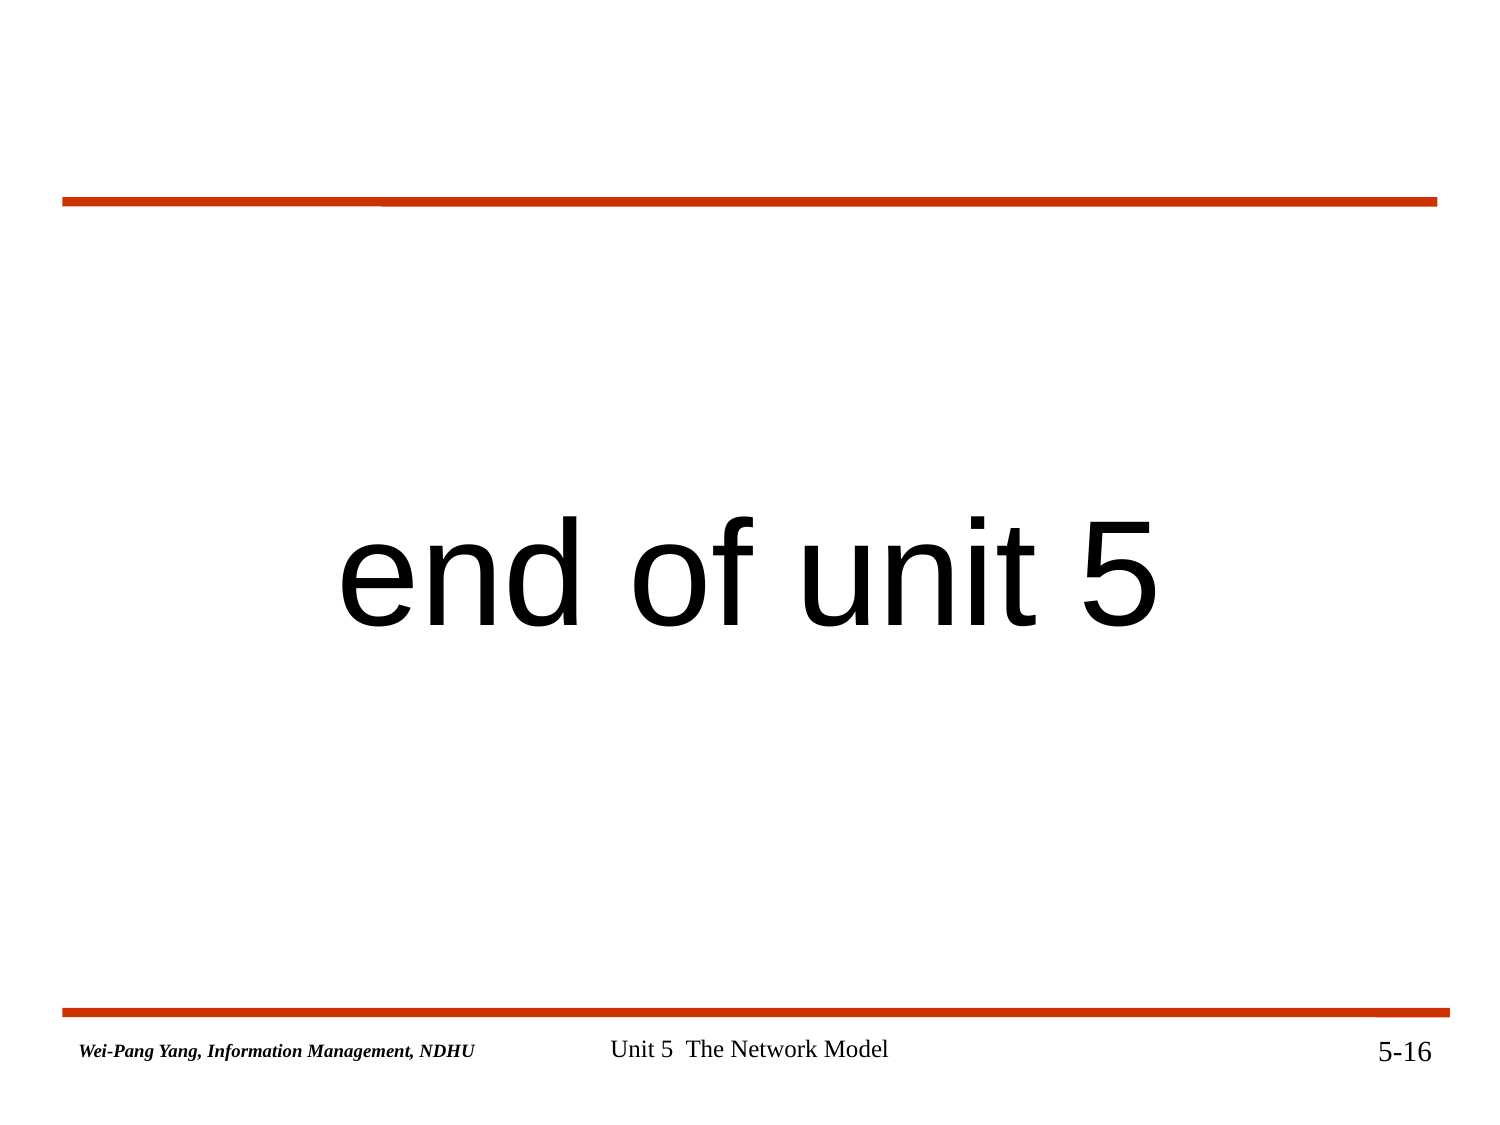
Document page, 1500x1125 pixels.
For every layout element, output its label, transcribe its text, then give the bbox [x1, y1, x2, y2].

text_box end of unit 5 [206, 467, 1294, 663]
